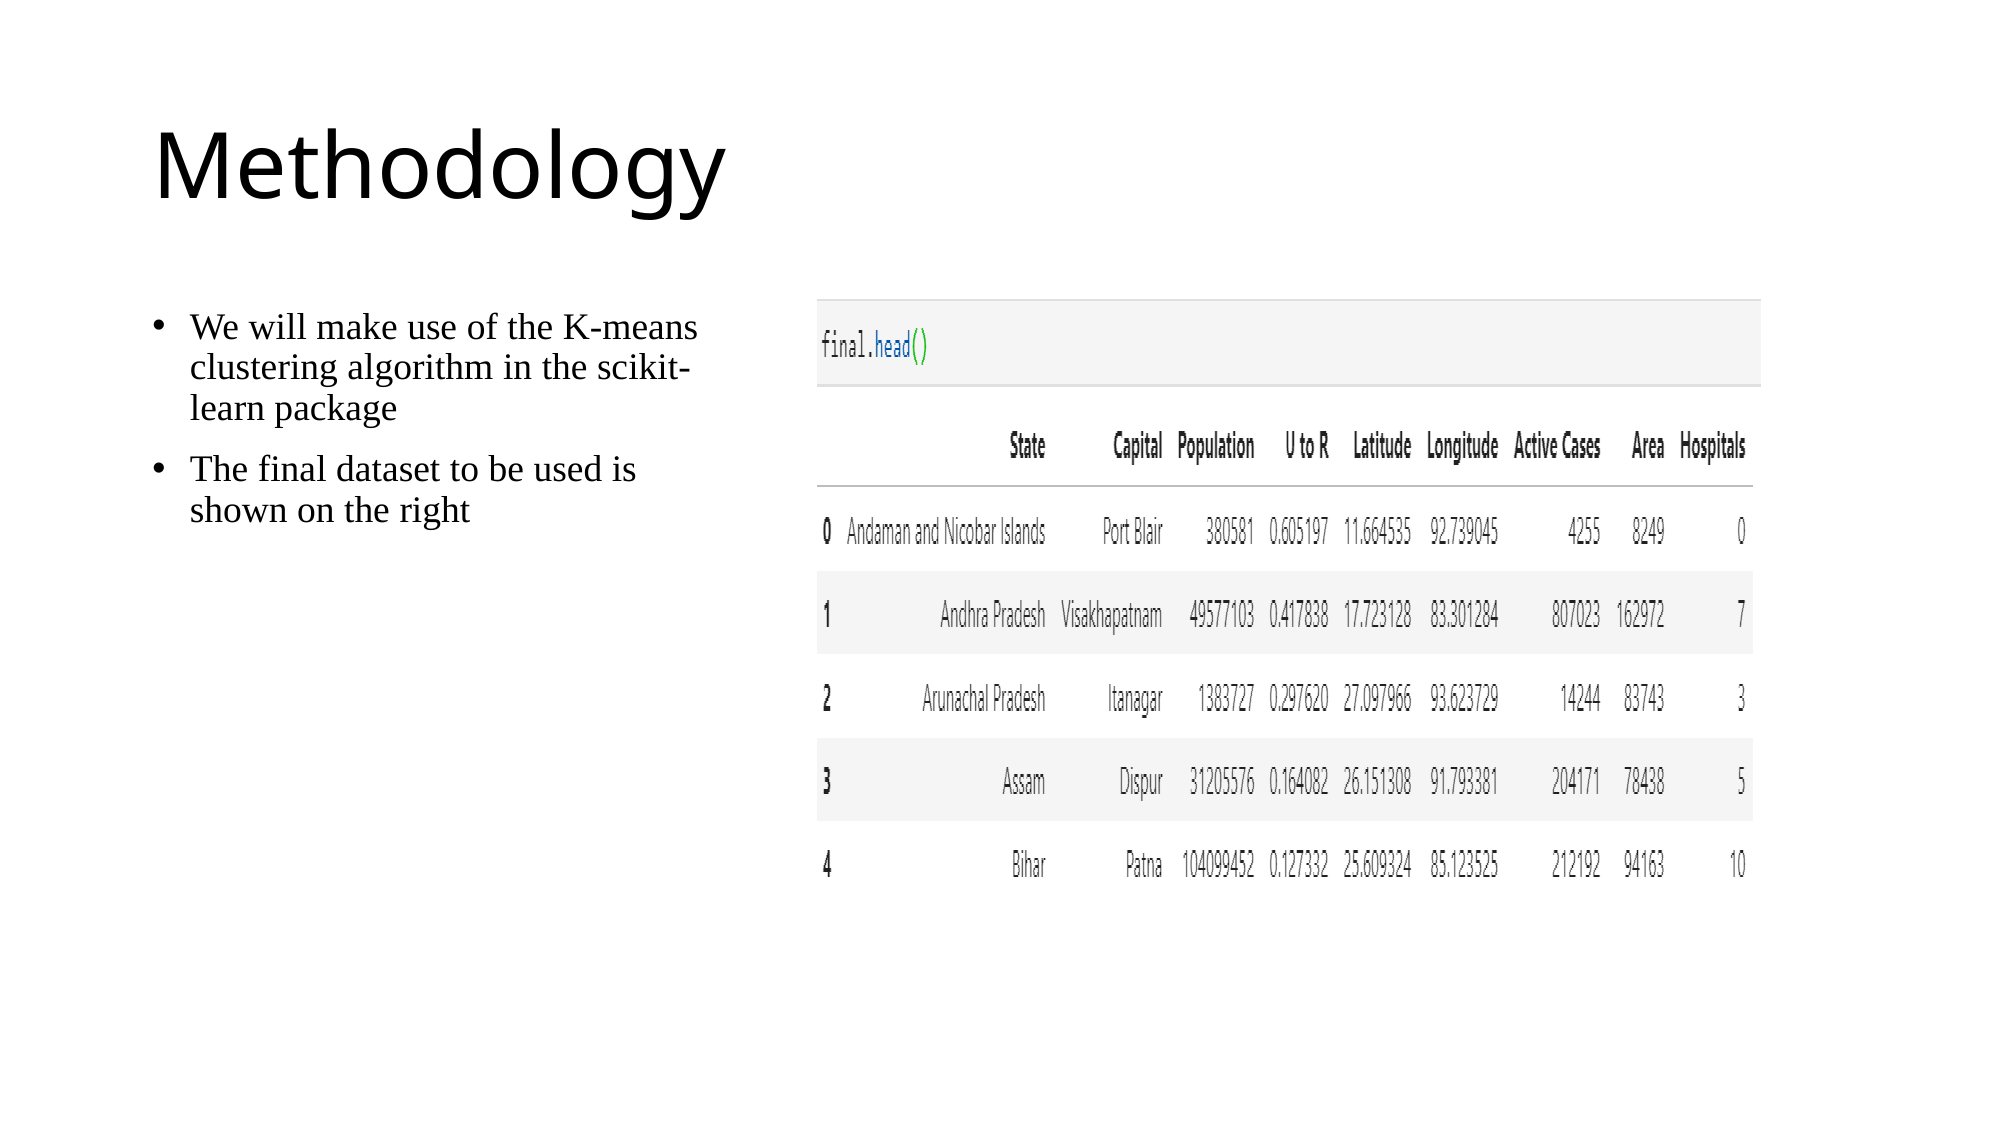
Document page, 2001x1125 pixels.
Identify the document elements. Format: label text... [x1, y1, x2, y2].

title Methodology [137, 59, 1863, 278]
list We will make use of the K-means clustering algorithm in the scikit-learn package The final dataset to be used is shown on the right [137, 299, 758, 1014]
picture [817, 299, 1761, 922]
